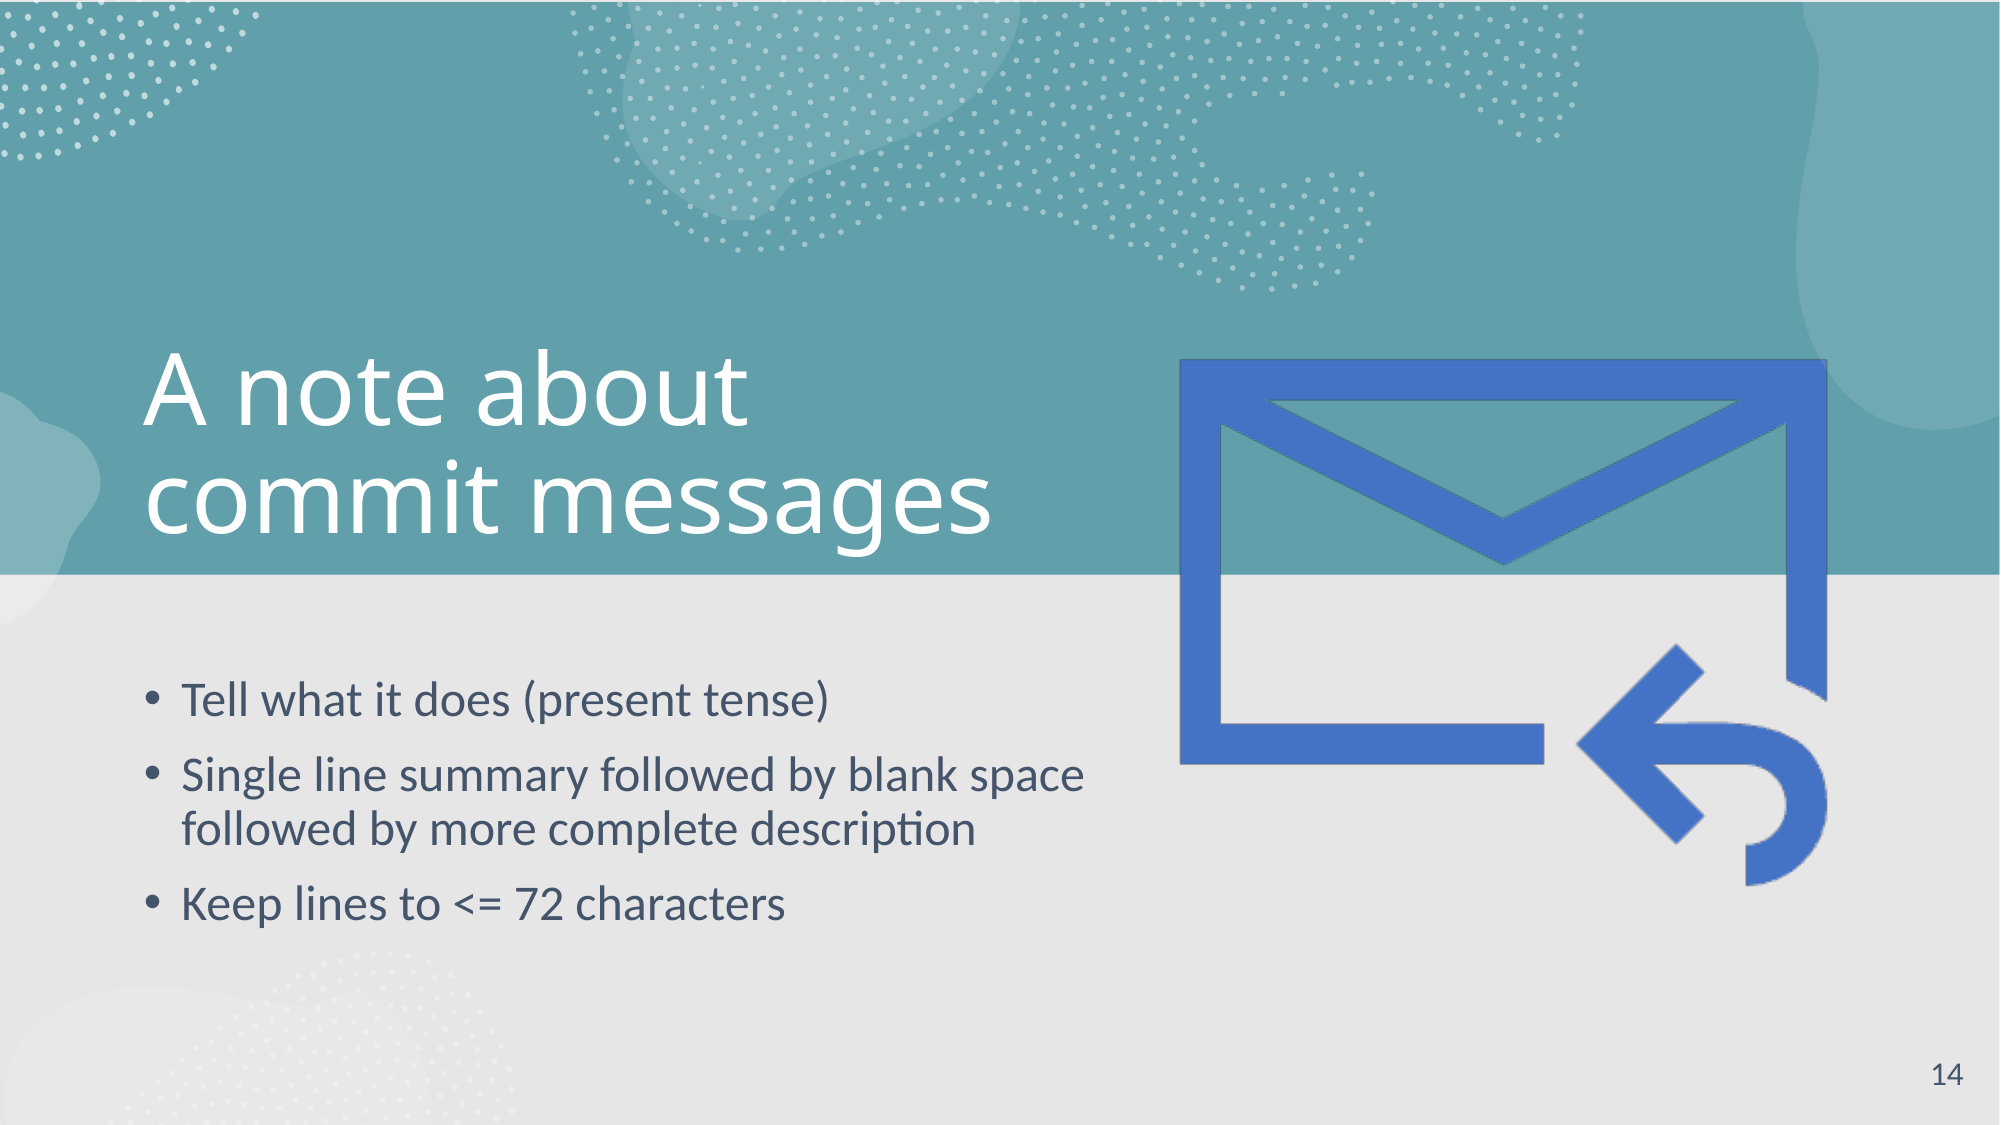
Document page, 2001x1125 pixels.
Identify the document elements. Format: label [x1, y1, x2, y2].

text_box [0, 0, 2000, 1125]
